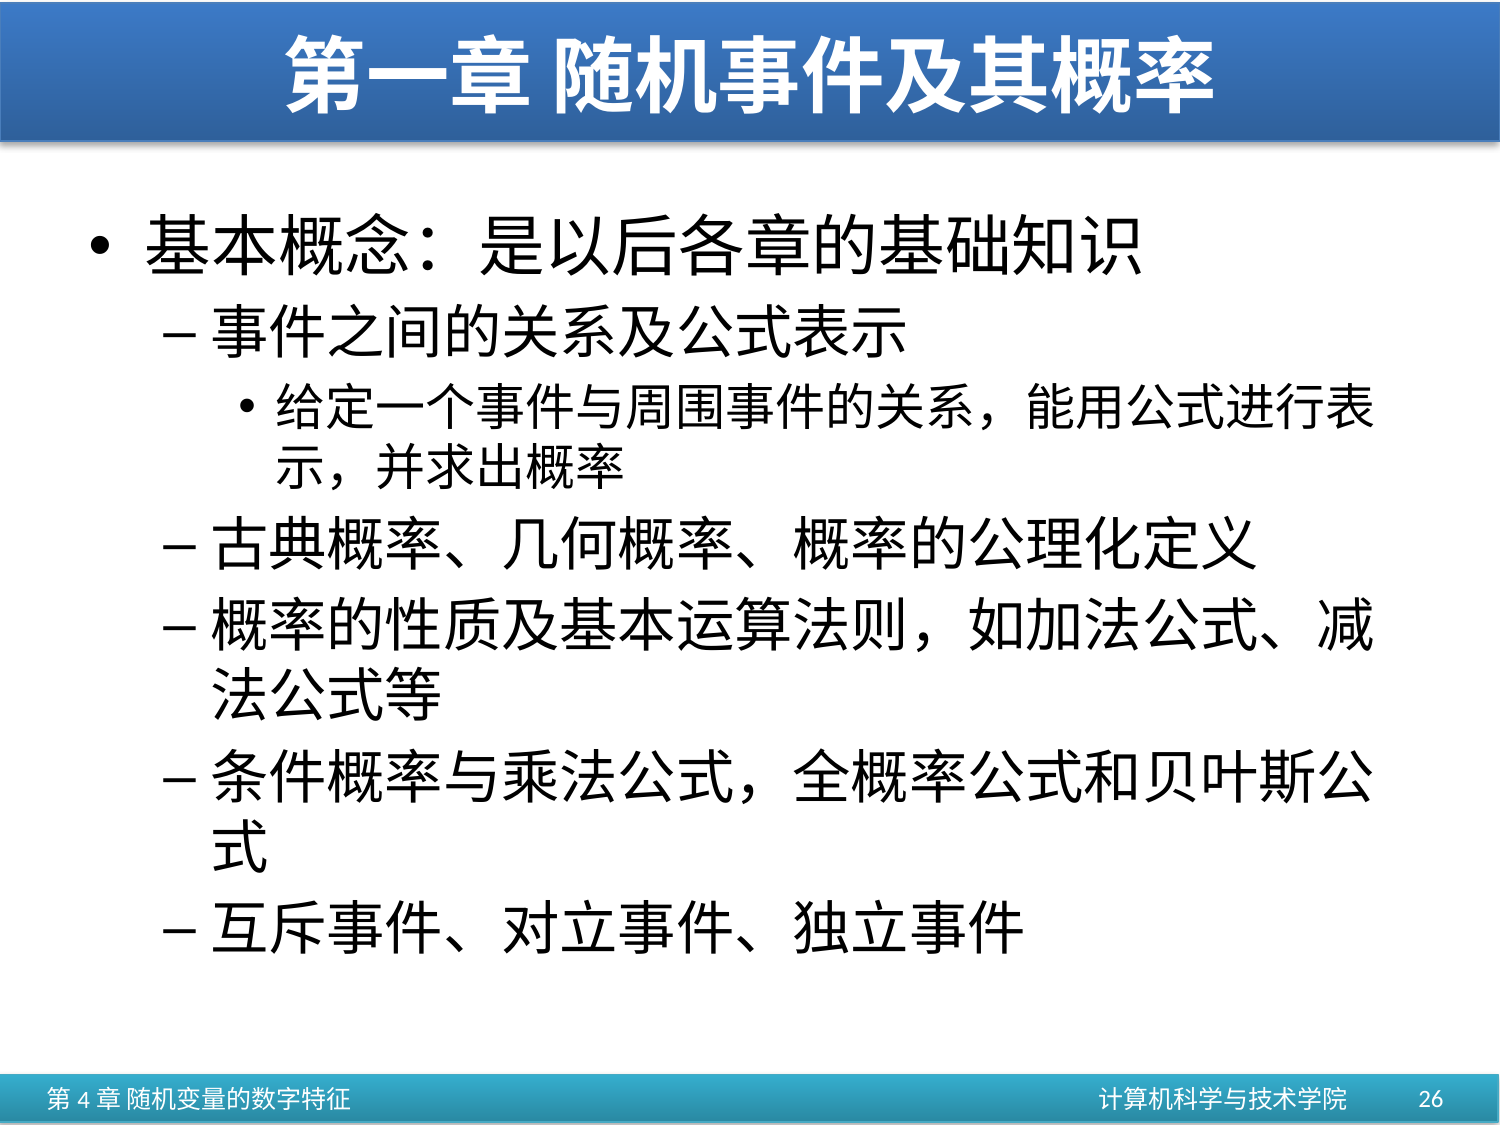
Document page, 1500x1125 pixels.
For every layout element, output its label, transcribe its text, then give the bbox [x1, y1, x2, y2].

title 第一章 随机事件及其概率 [75, 15, 1425, 132]
list 基本概念：是以后各章的基础知识 事件之间的关系及公式表示 给定一个事件与周围事件的关系，能用公式进行表示，并求出概率 古典概率、几何概率、概率的公理化定义 概率的性质及基本运算法则，如加法公式、减法公式等 条件概率与乘法公式，全概率公式和贝叶斯公式 互斥事件、对立事件、独立事件 [73, 196, 1424, 982]
